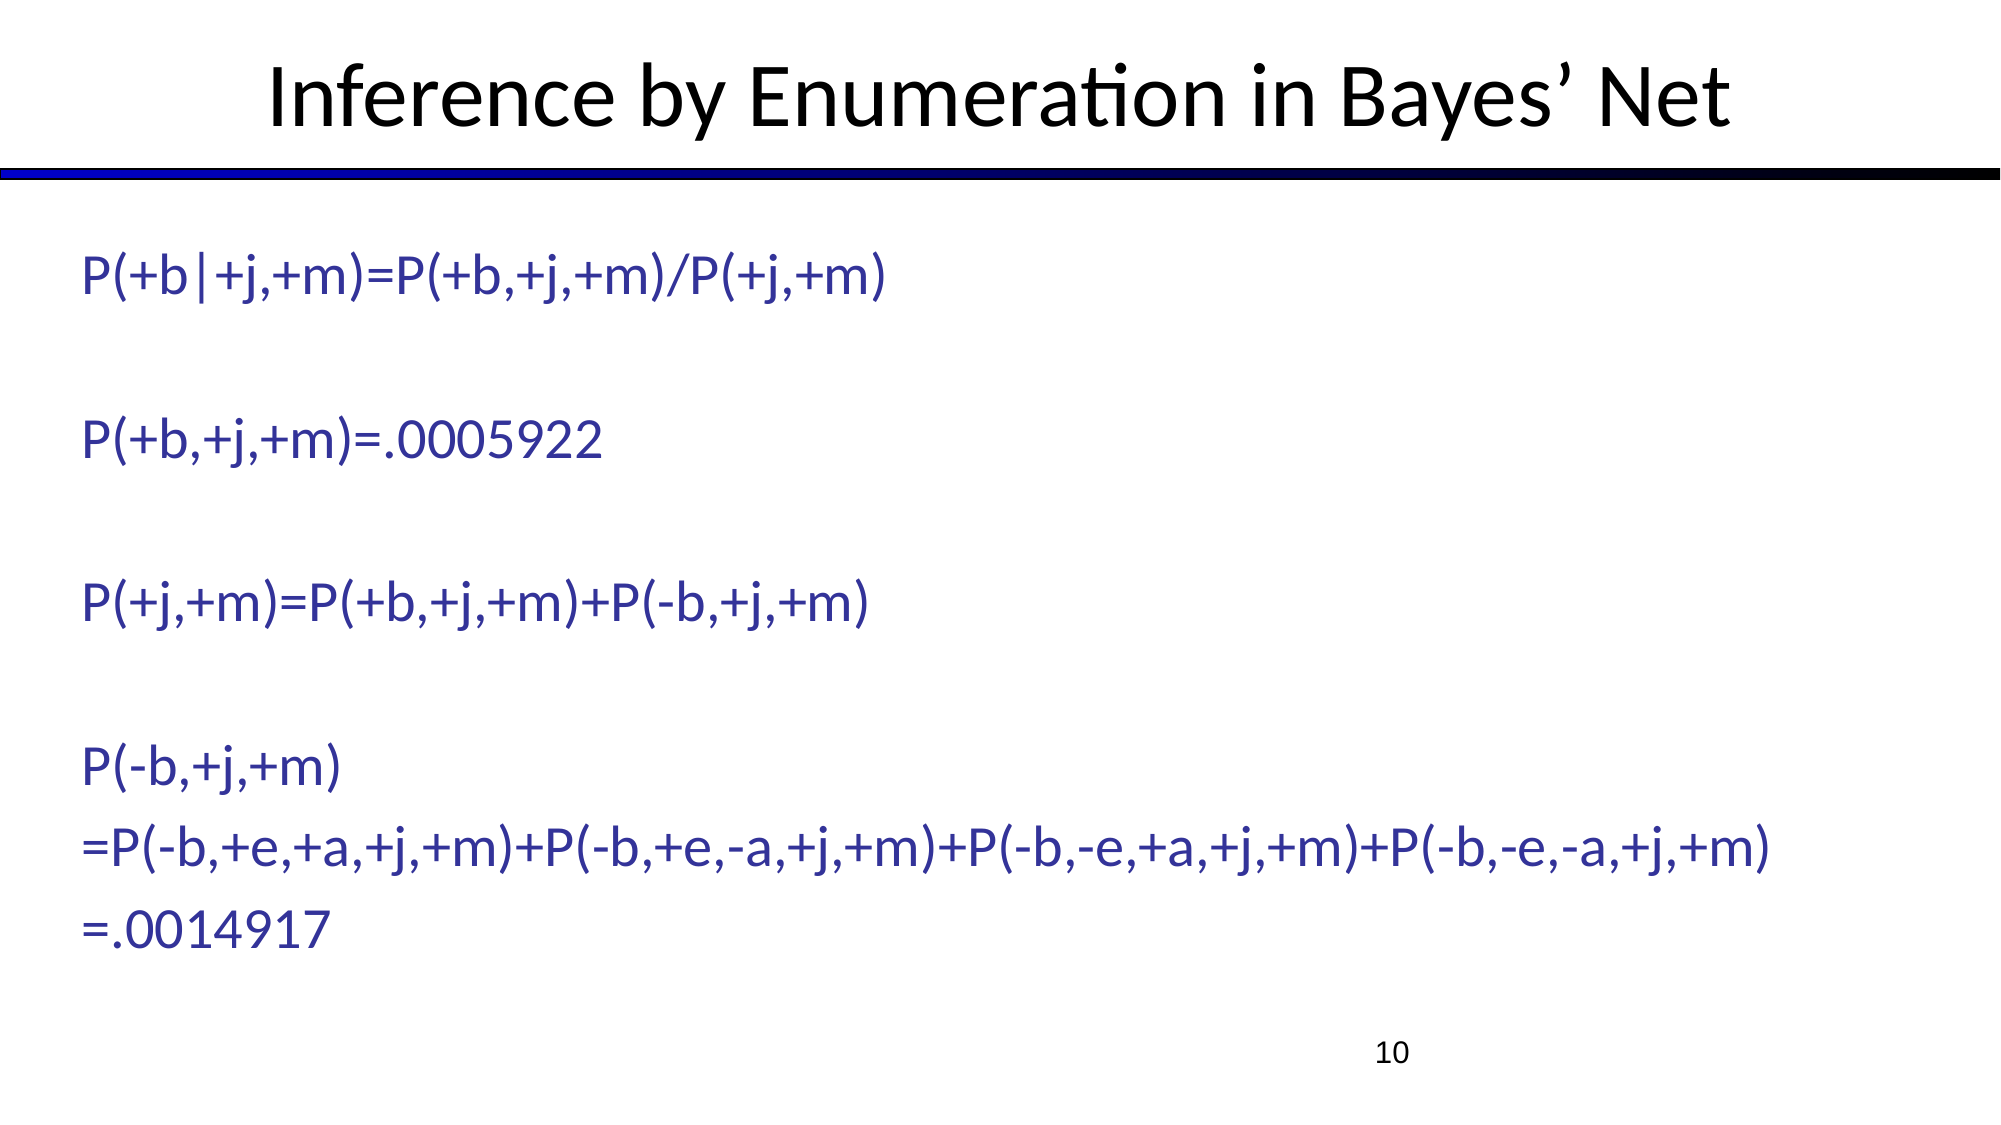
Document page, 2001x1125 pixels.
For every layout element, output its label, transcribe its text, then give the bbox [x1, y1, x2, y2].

slide_number 10 [1074, 1024, 1426, 1103]
list P(+b|+j,+m)=P(+b,+j,+m)/P(+j,+m) P(+b,+j,+m)=.0005922 P(+j,+m)=P(+b,+j,+m)+P(-b,+j,+m) P(-b,+j,+m) =P(-b,+e,+a,+j,+m)+P(-b,+e,-a,+j,+m)+P(-b,-e,+a,+j,+m)+P(-b,-e,-a,+j,+m) =.0014917 [66, 228, 1934, 1006]
title Inference by Enumeration in Bayes’ Net [0, 0, 2000, 184]
